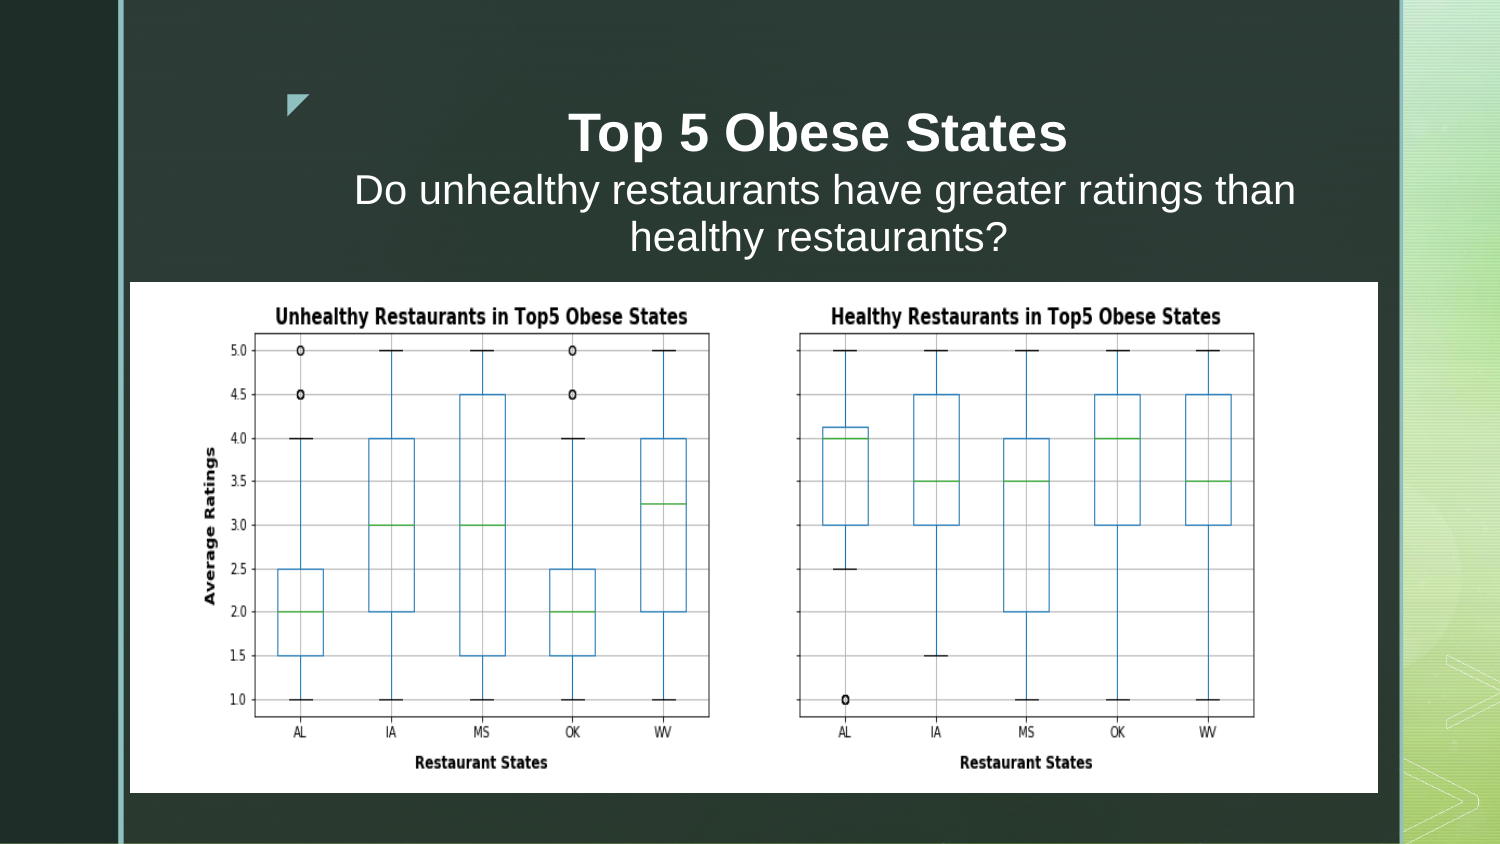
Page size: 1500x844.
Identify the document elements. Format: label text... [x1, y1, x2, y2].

picture [1404, 0, 1500, 844]
title Top 5 Obese States Do unhealthy restaurants have greater ratings than healthy restaurants? [321, 99, 1317, 268]
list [129, 282, 1378, 793]
